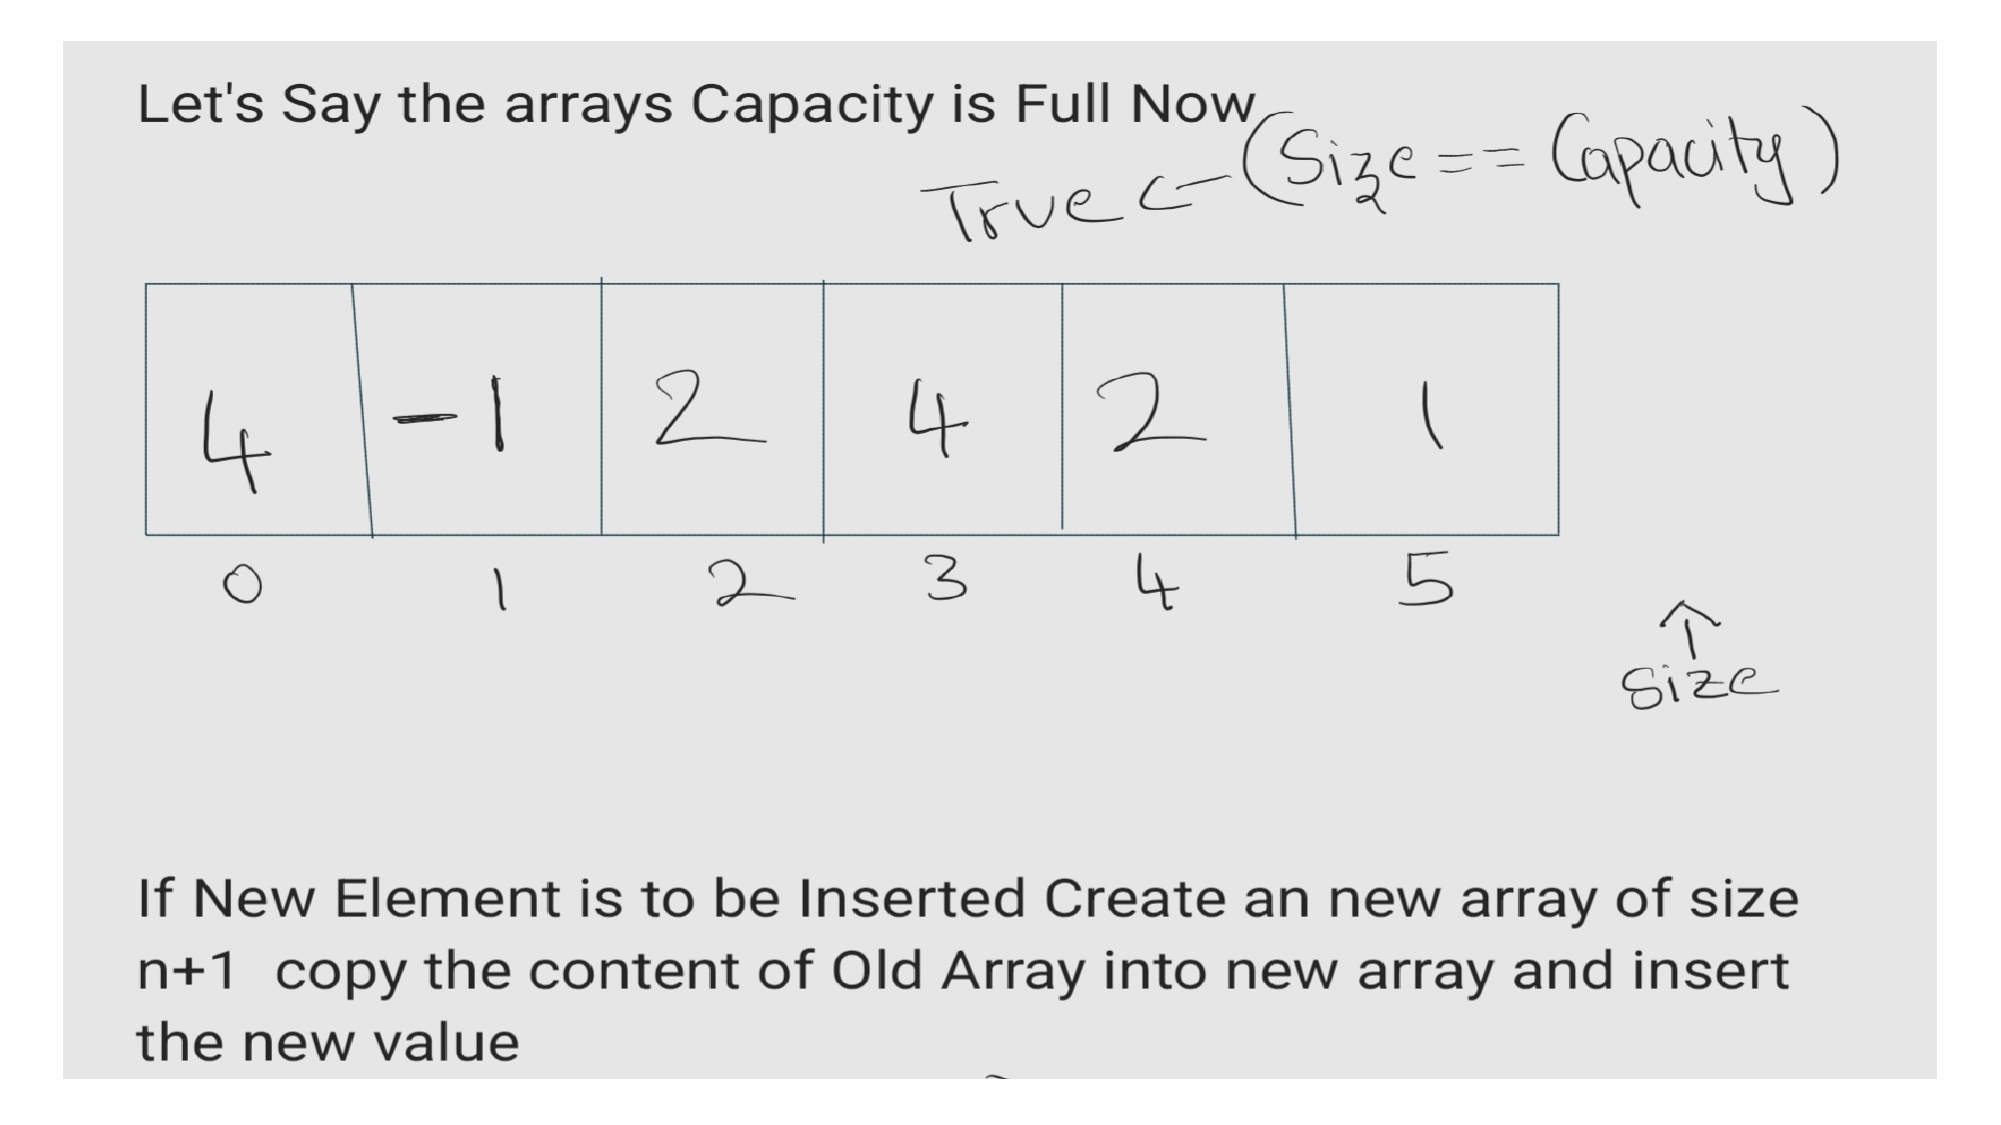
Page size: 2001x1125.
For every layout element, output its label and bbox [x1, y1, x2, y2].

list [63, 41, 1937, 1079]
